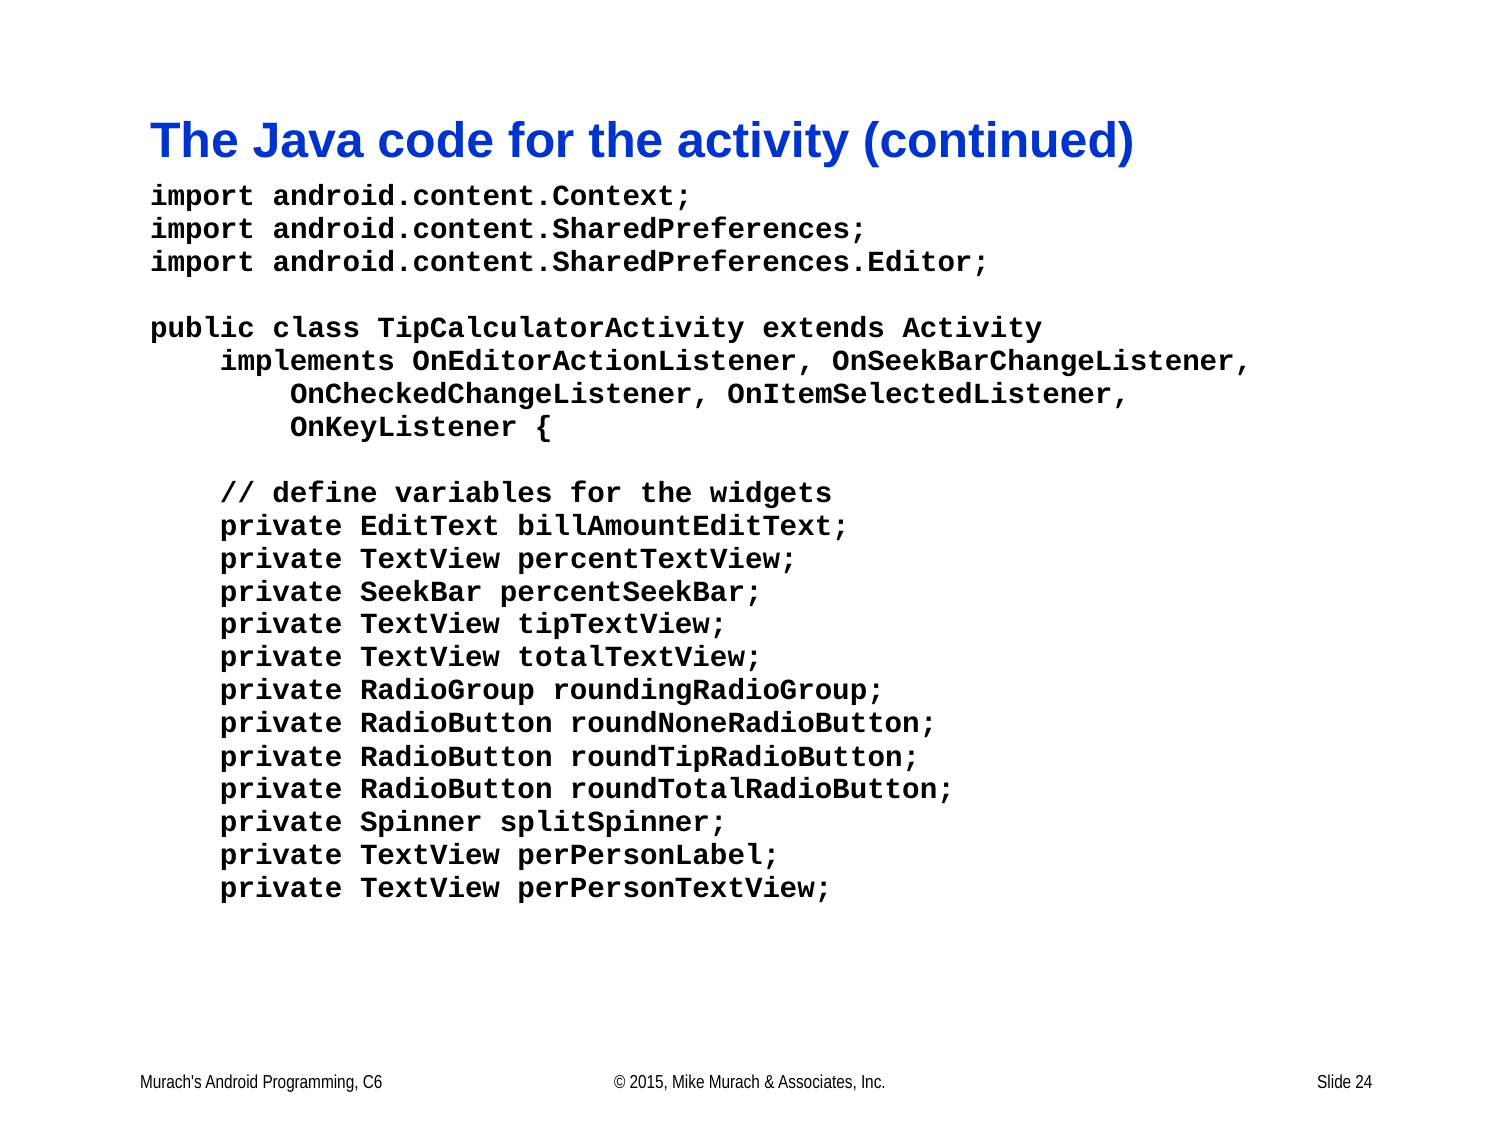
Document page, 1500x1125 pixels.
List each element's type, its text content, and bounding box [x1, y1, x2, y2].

slide_number Slide 24 [1074, 1025, 1388, 1100]
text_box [149, 111, 1277, 941]
slide_number Murach's Android Programming, C6 [125, 1025, 450, 1100]
footer © 2015, Mike Murach & Associates, Inc. [474, 1025, 1025, 1100]
